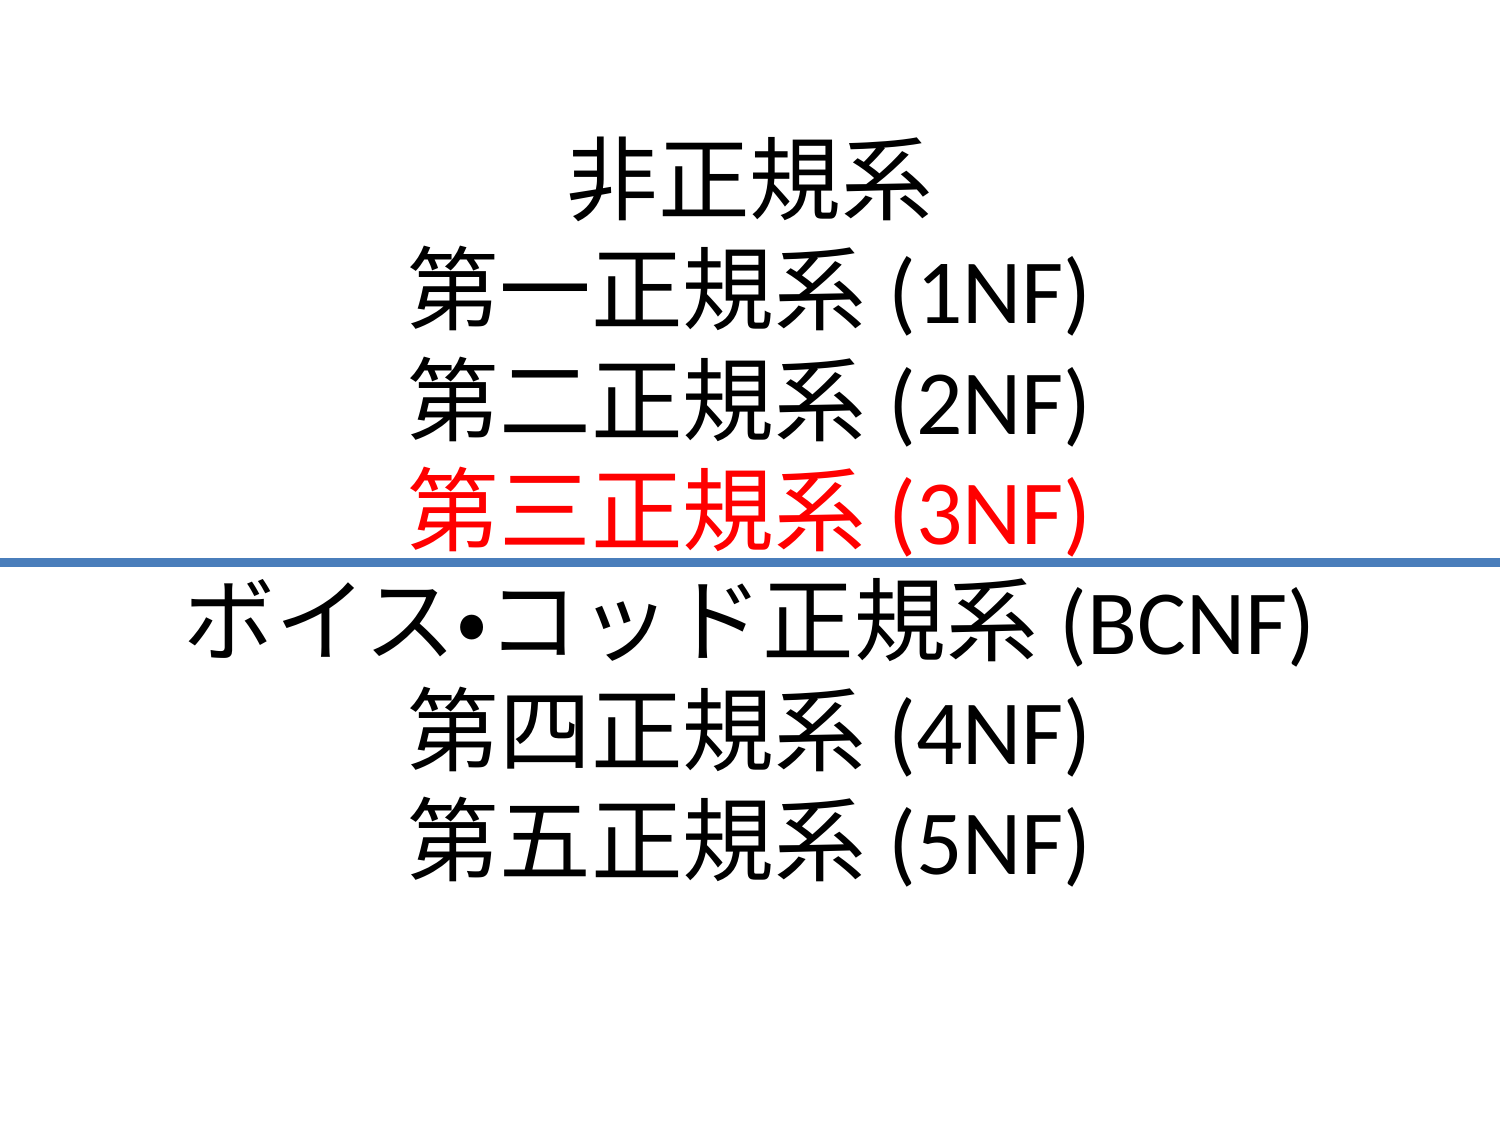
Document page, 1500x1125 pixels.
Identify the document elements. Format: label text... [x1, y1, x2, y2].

title 非正規系 第一正規系(1NF) 第二正規系(2NF) 第三正規系(3NF) ボイス・コッド正規系(BCNF) 第四正規系(4NF) 第五正規系(5NF) [0, 0, 1500, 558]
title 非正規系 第一正規系(1NF) 第二正規系(2NF) 第三正規系(3NF) ボイス・コッド正規系(BCNF) 第四正規系(4NF) 第五正規系(5NF) [0, 568, 1500, 1125]
